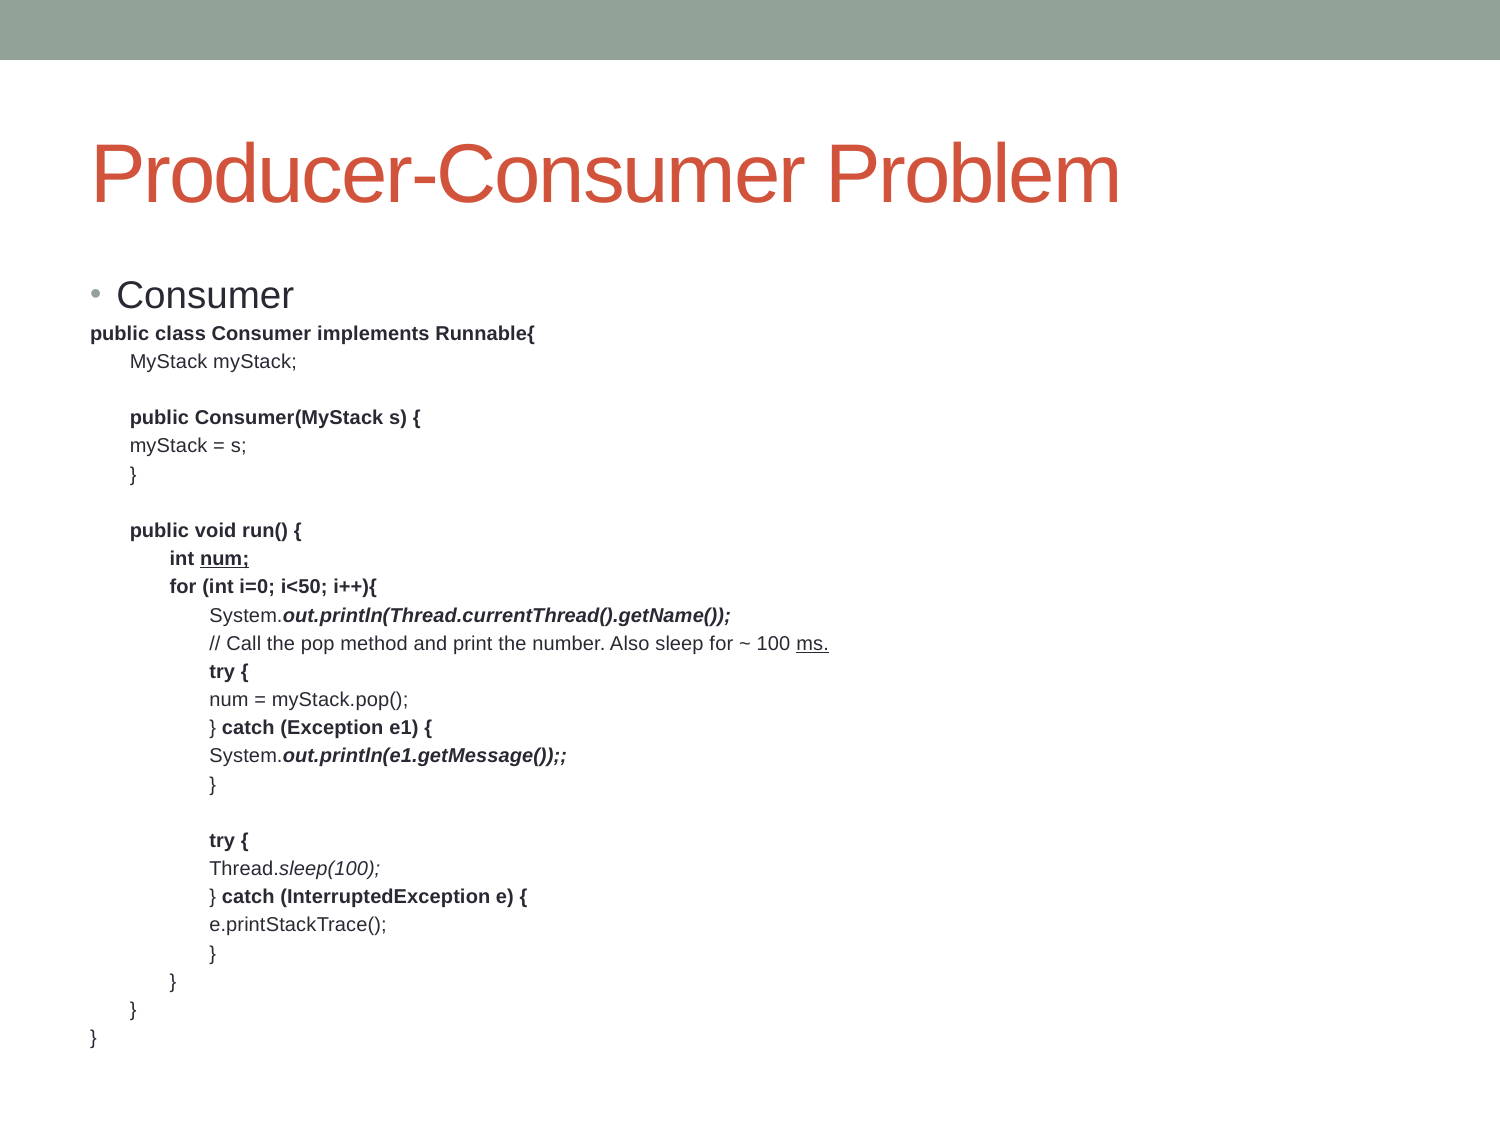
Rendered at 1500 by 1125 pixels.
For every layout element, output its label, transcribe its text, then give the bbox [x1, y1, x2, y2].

list Consumer public class Consumer implements Runnable{ MyStack myStack; public Consumer(MyStack s) { myStack = s; } public void run() { int num; for (int i=0; i<50; i++){ System.out.println(Thread.currentThread().getName()); // Call the pop method and print the number. Also sleep for ~ 100 ms. try { num = myStack.pop(); } catch (Exception e1) { System.out.println(e1.getMessage());; } try { Thread.sleep(100); } catch (InterruptedException e) { e.printStackTrace(); } } } } [75, 262, 1425, 1063]
title Producer-Consumer Problem [75, 87, 1425, 250]
